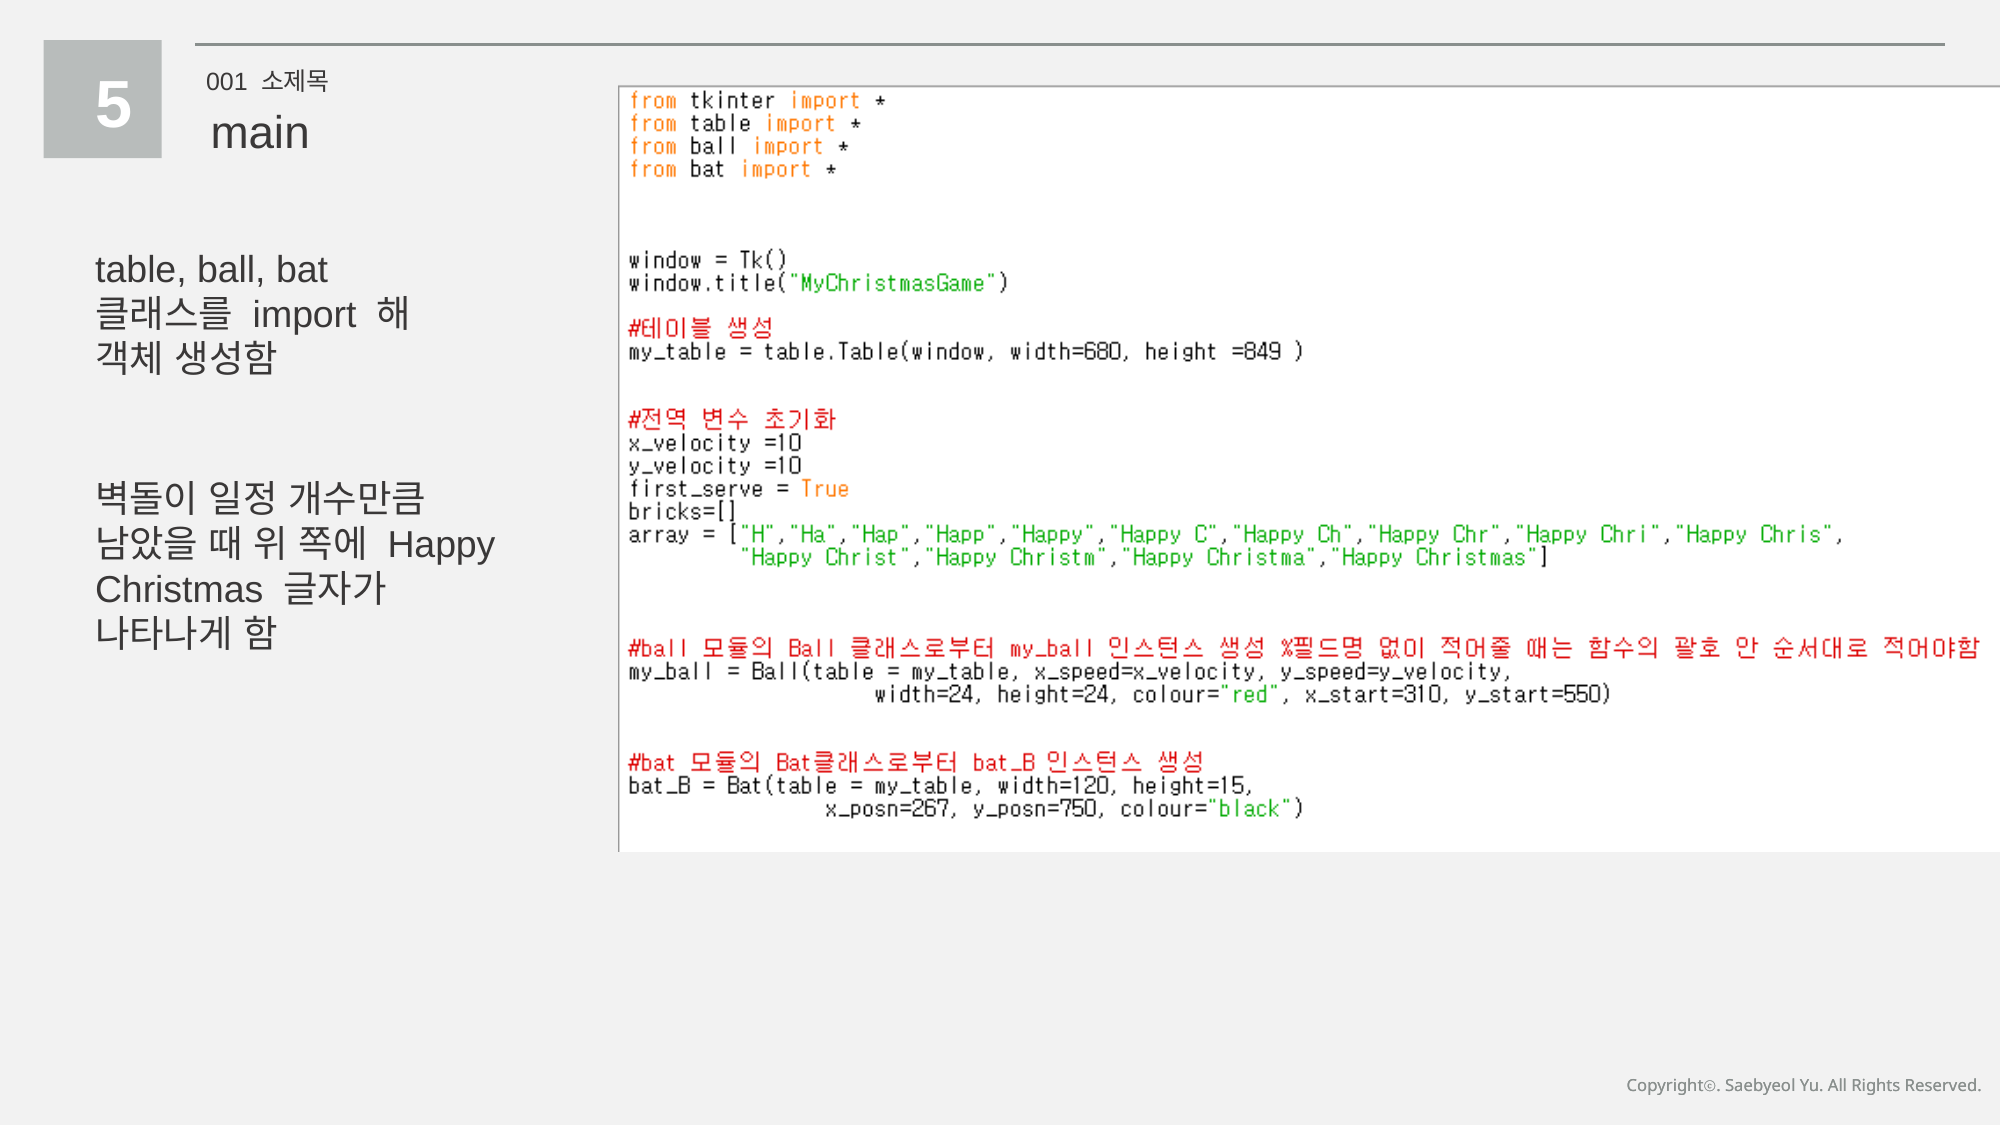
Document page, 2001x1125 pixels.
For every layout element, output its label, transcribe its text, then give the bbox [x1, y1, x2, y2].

text_box 벽돌이 일정 개수만큼 남았을 때 위 쪽에 Happy Christmas 글자가 나타나게 함 [80, 467, 513, 663]
text_box Copyrightⓒ. Saebyeol Yu. All Rights Reserved. [1611, 1067, 1998, 1102]
picture [617, 84, 2000, 852]
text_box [194, 57, 341, 167]
text_box [42, 39, 163, 159]
text_box 5 [80, 52, 123, 148]
text_box table, ball, bat 클래스를 import 해 객체 생성함 [80, 237, 486, 387]
